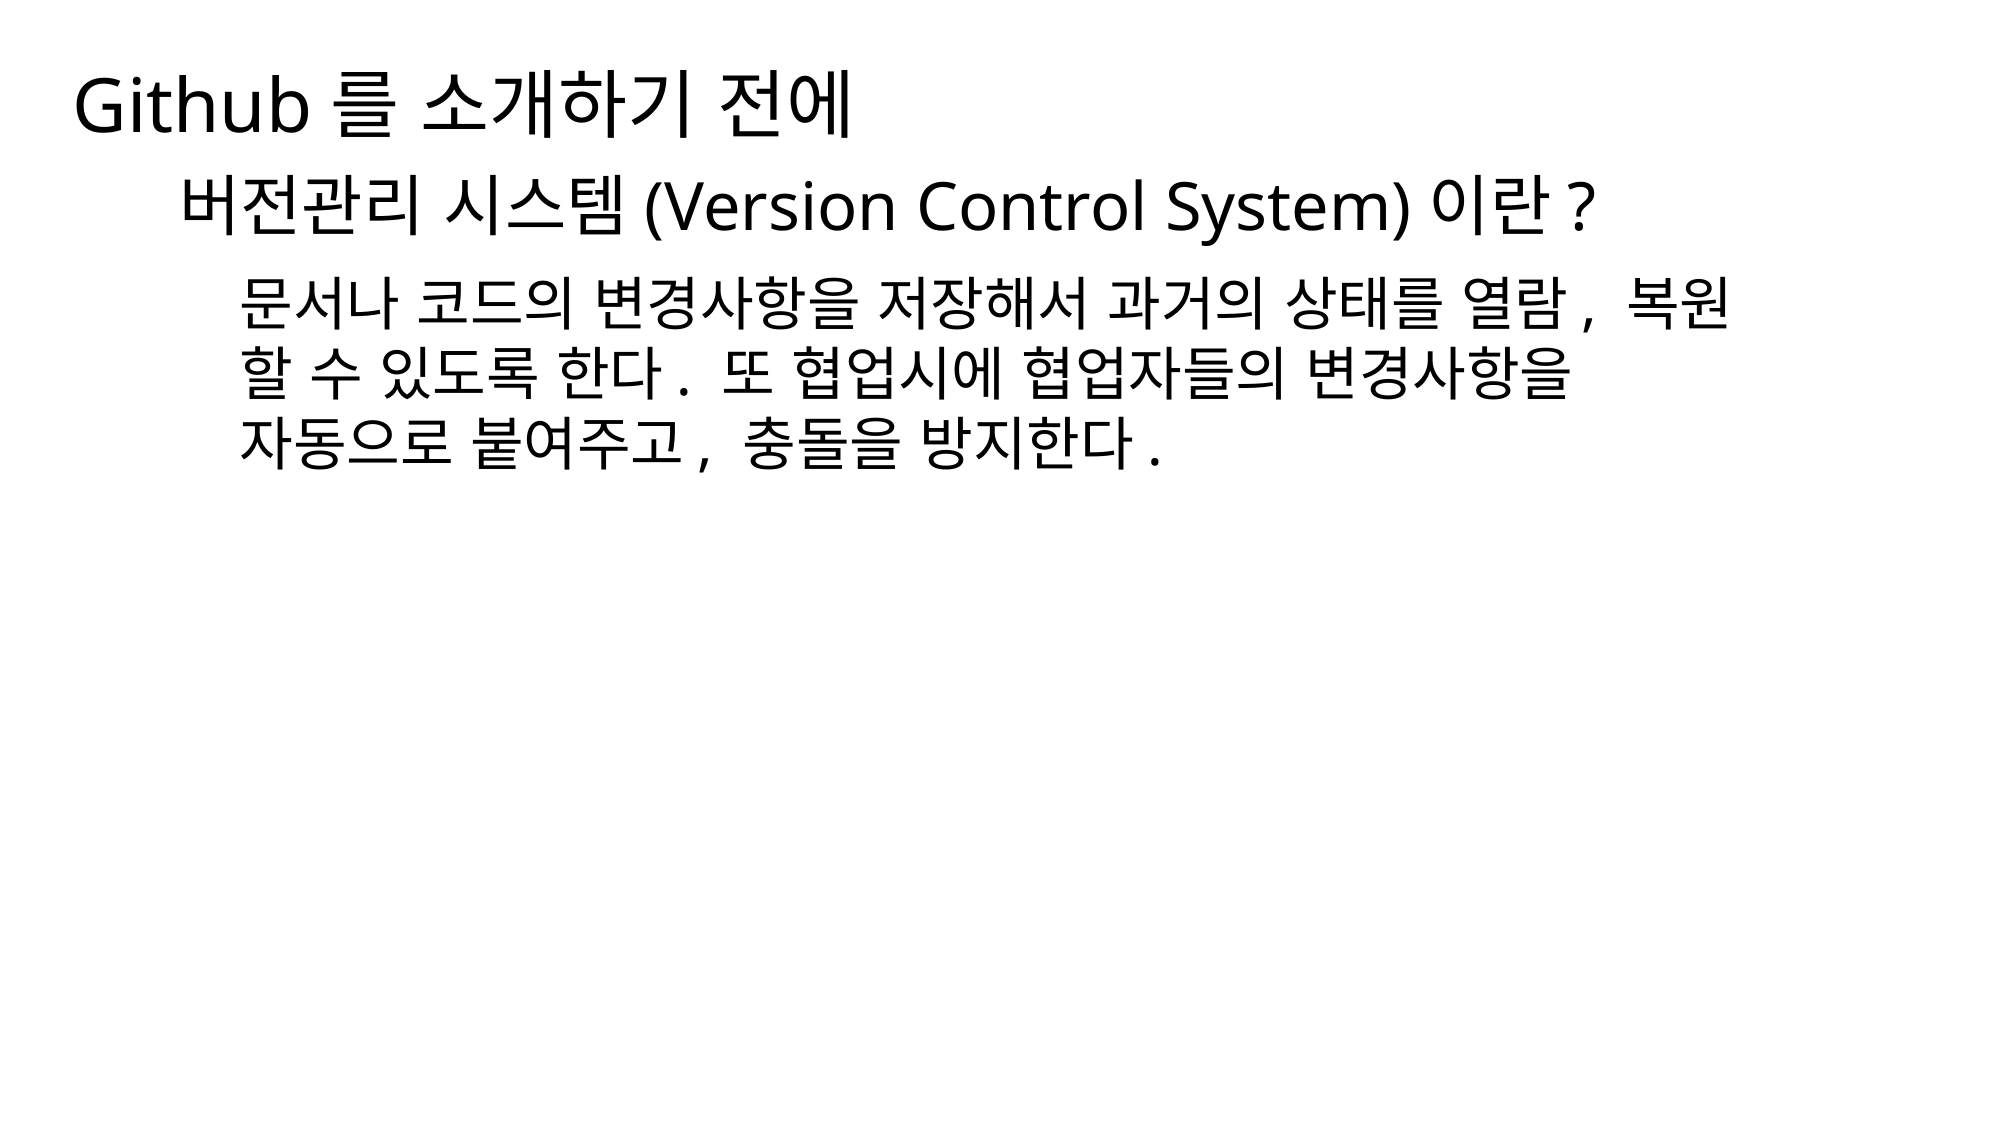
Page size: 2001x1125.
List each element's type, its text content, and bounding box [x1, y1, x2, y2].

text_box 문서나 코드의 변경사항을 저장해서 과거의 상태를 열람, 복원 할 수 있도록 한다. 또 협업시에 협업자들의 변경사항을 자동으로 붙여주고, 충돌을 방지한다. [224, 259, 1768, 485]
text_box Github를 소개하기 전에 [58, 49, 871, 155]
text_box 버전관리 시스템(Version Control System)이란? [164, 155, 1612, 251]
